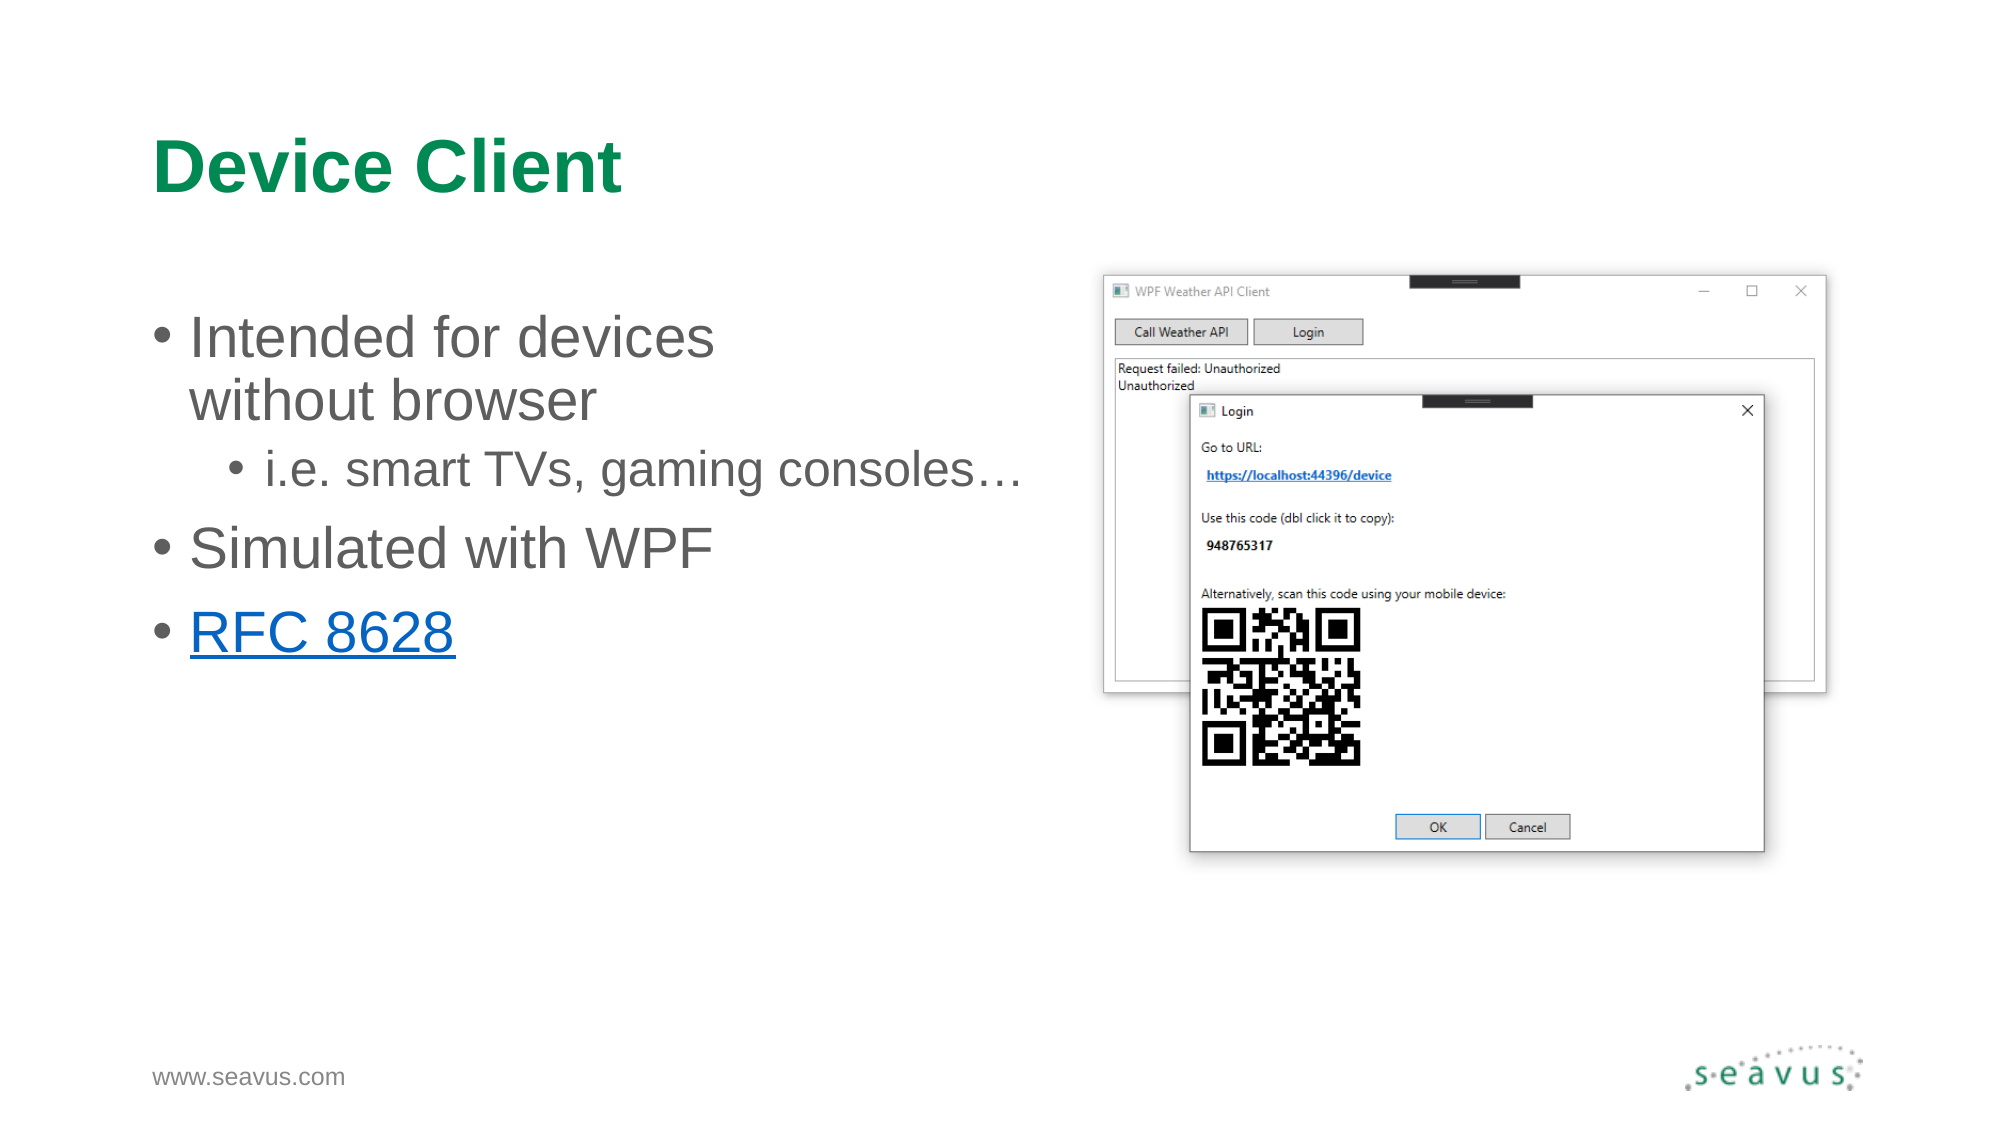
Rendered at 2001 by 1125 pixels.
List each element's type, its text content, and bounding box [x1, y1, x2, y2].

picture [1685, 1045, 1863, 1091]
title Device Client [137, 59, 1863, 278]
list Intended for devices without browser i.e. smart TVs, gaming consoles… Simulated with WPF RFC 8628 [137, 299, 1863, 1014]
picture [1070, 246, 1863, 879]
